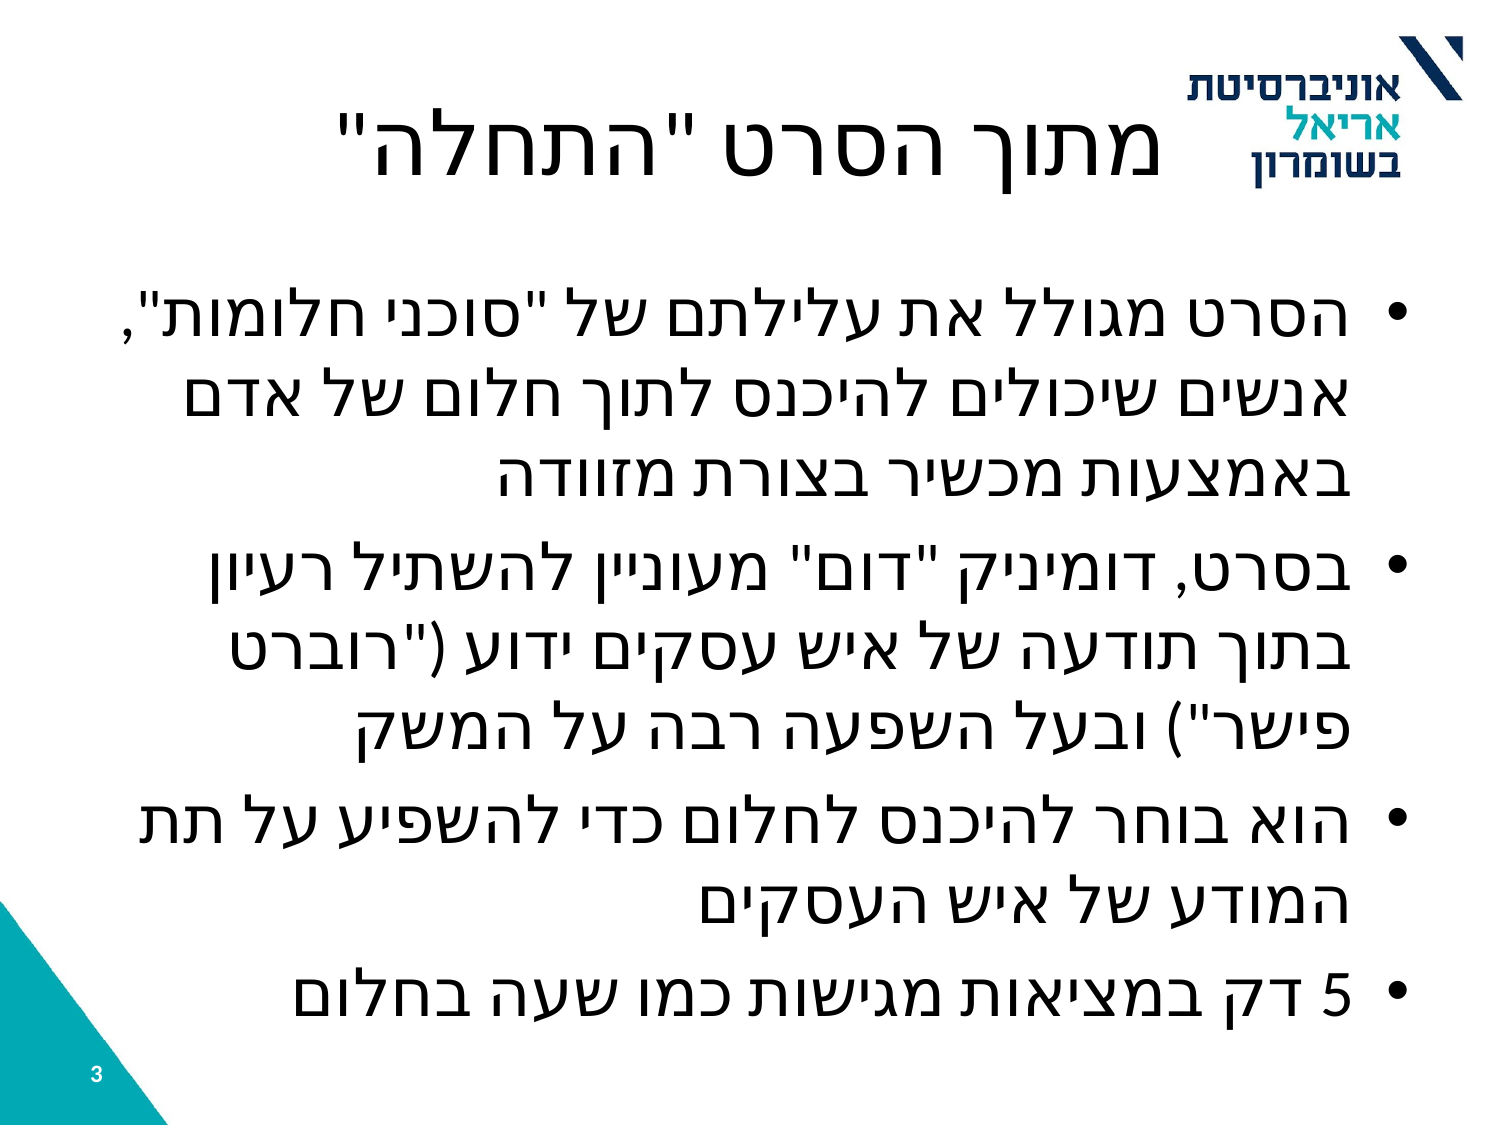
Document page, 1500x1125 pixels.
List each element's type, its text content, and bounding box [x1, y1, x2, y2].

title מתוך הסרט "התחלה" [75, 45, 1425, 233]
picture [0, 0, 1500, 1125]
list הסרט מגולל את עלילתם של "סוכני חלומות", אנשים שיכולים להיכנס לתוך חלום של אדם באמצעות מכשיר בצורת מזוודה בסרט, דומיניק "דום" מעוניין להשתיל רעיון בתוך תודעה של איש עסקים ידוע ("רוברט פישר") ובעל השפעה רבה על המשק הוא בוחר להיכנס לחלום כדי להשפיע על תת המודע של איש העסקים 5 דק במציאות מגישות כמו שעה בחלום [75, 262, 1425, 1005]
slide_number ‹#› [75, 1042, 425, 1103]
